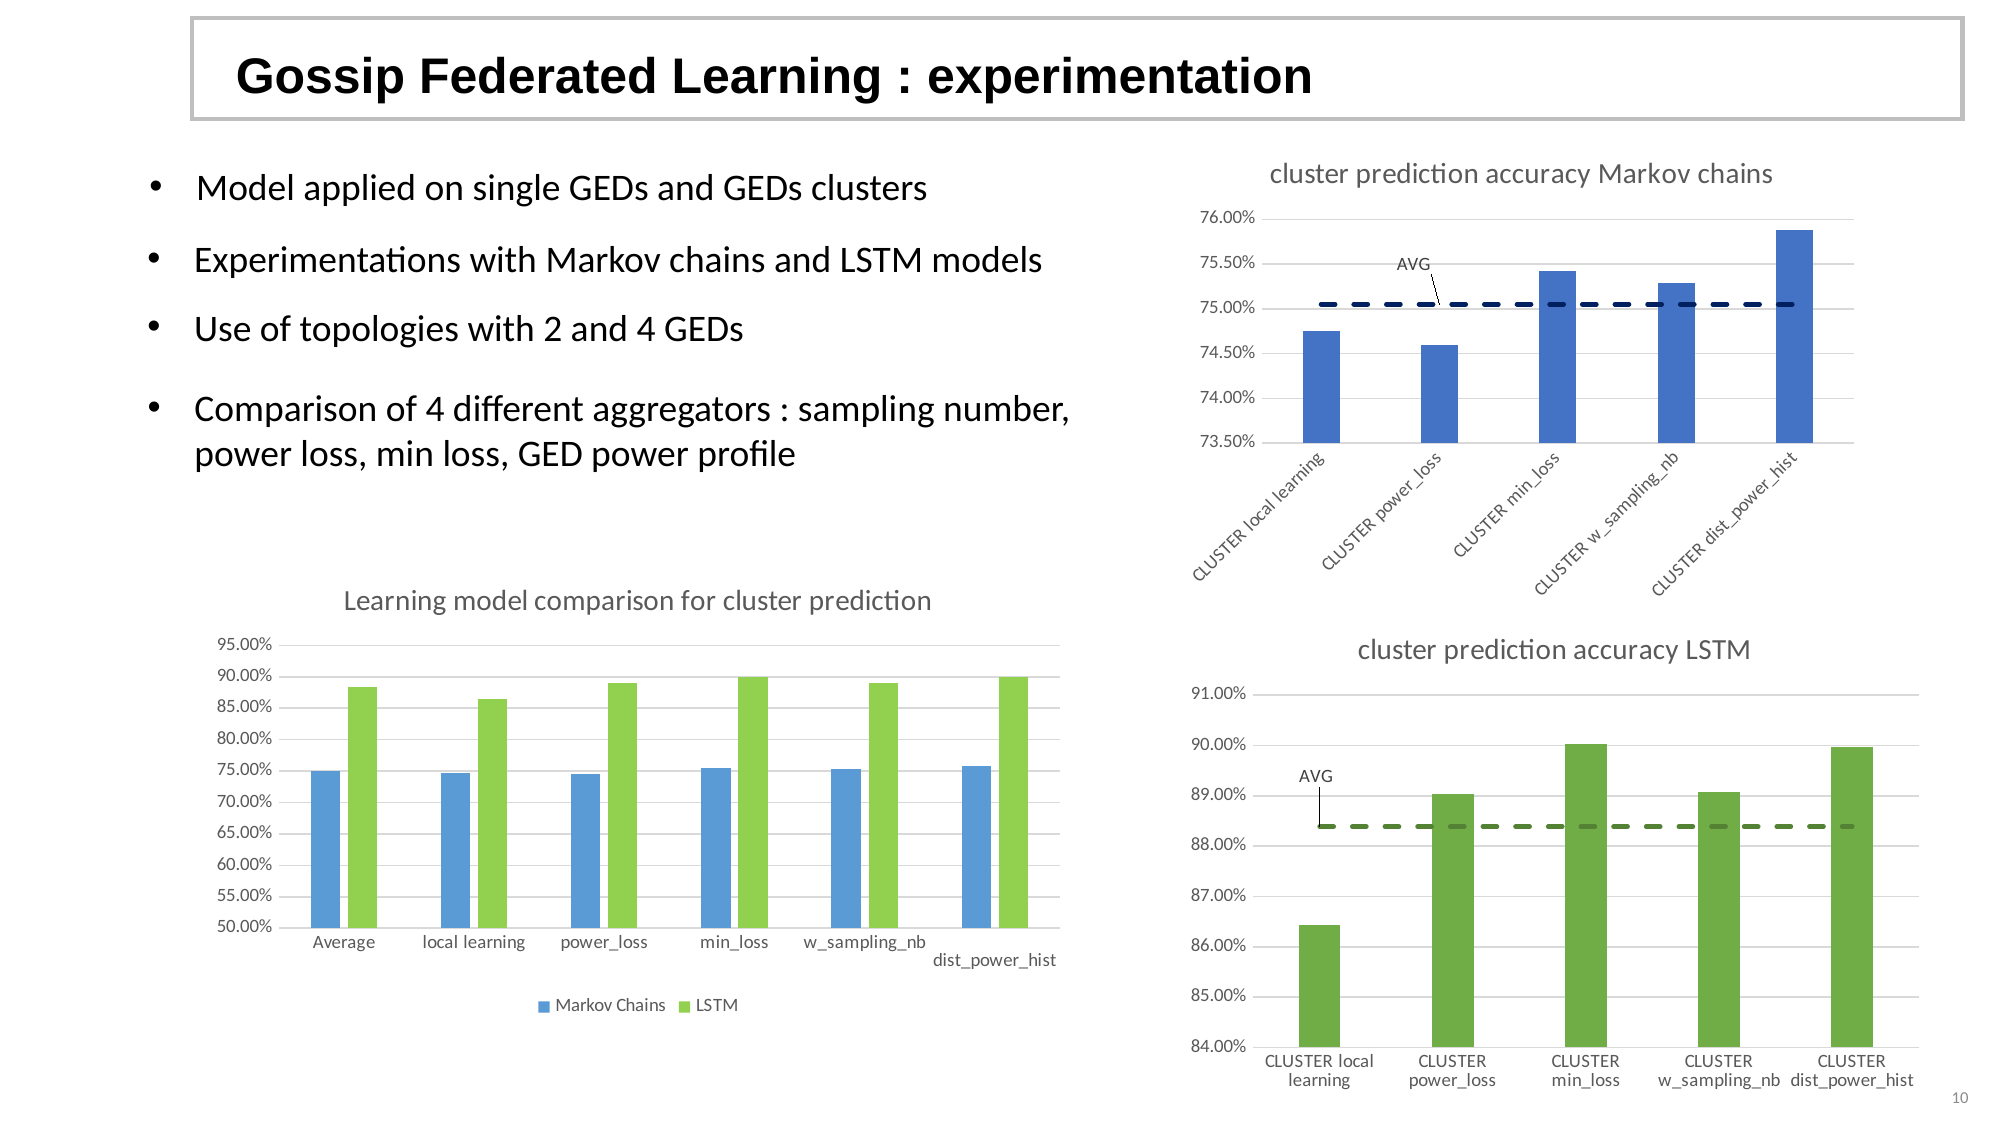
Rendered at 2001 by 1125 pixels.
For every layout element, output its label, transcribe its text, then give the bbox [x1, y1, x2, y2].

text_box Experimentations with Markov chains and LSTM models [132, 227, 1175, 288]
text_box Model applied on single GEDs and GEDs clusters [134, 155, 1175, 216]
text_box Comparison of 4 different aggregators : sampling number, power loss, min loss, GED power profile [132, 376, 1161, 482]
text_box Use of topologies with 2 and 4 GEDs [132, 296, 1175, 356]
chart [1175, 135, 1935, 1101]
text_box [192, 18, 1963, 119]
chart [199, 562, 1078, 1023]
slide_number 10 [1906, 1073, 1984, 1120]
